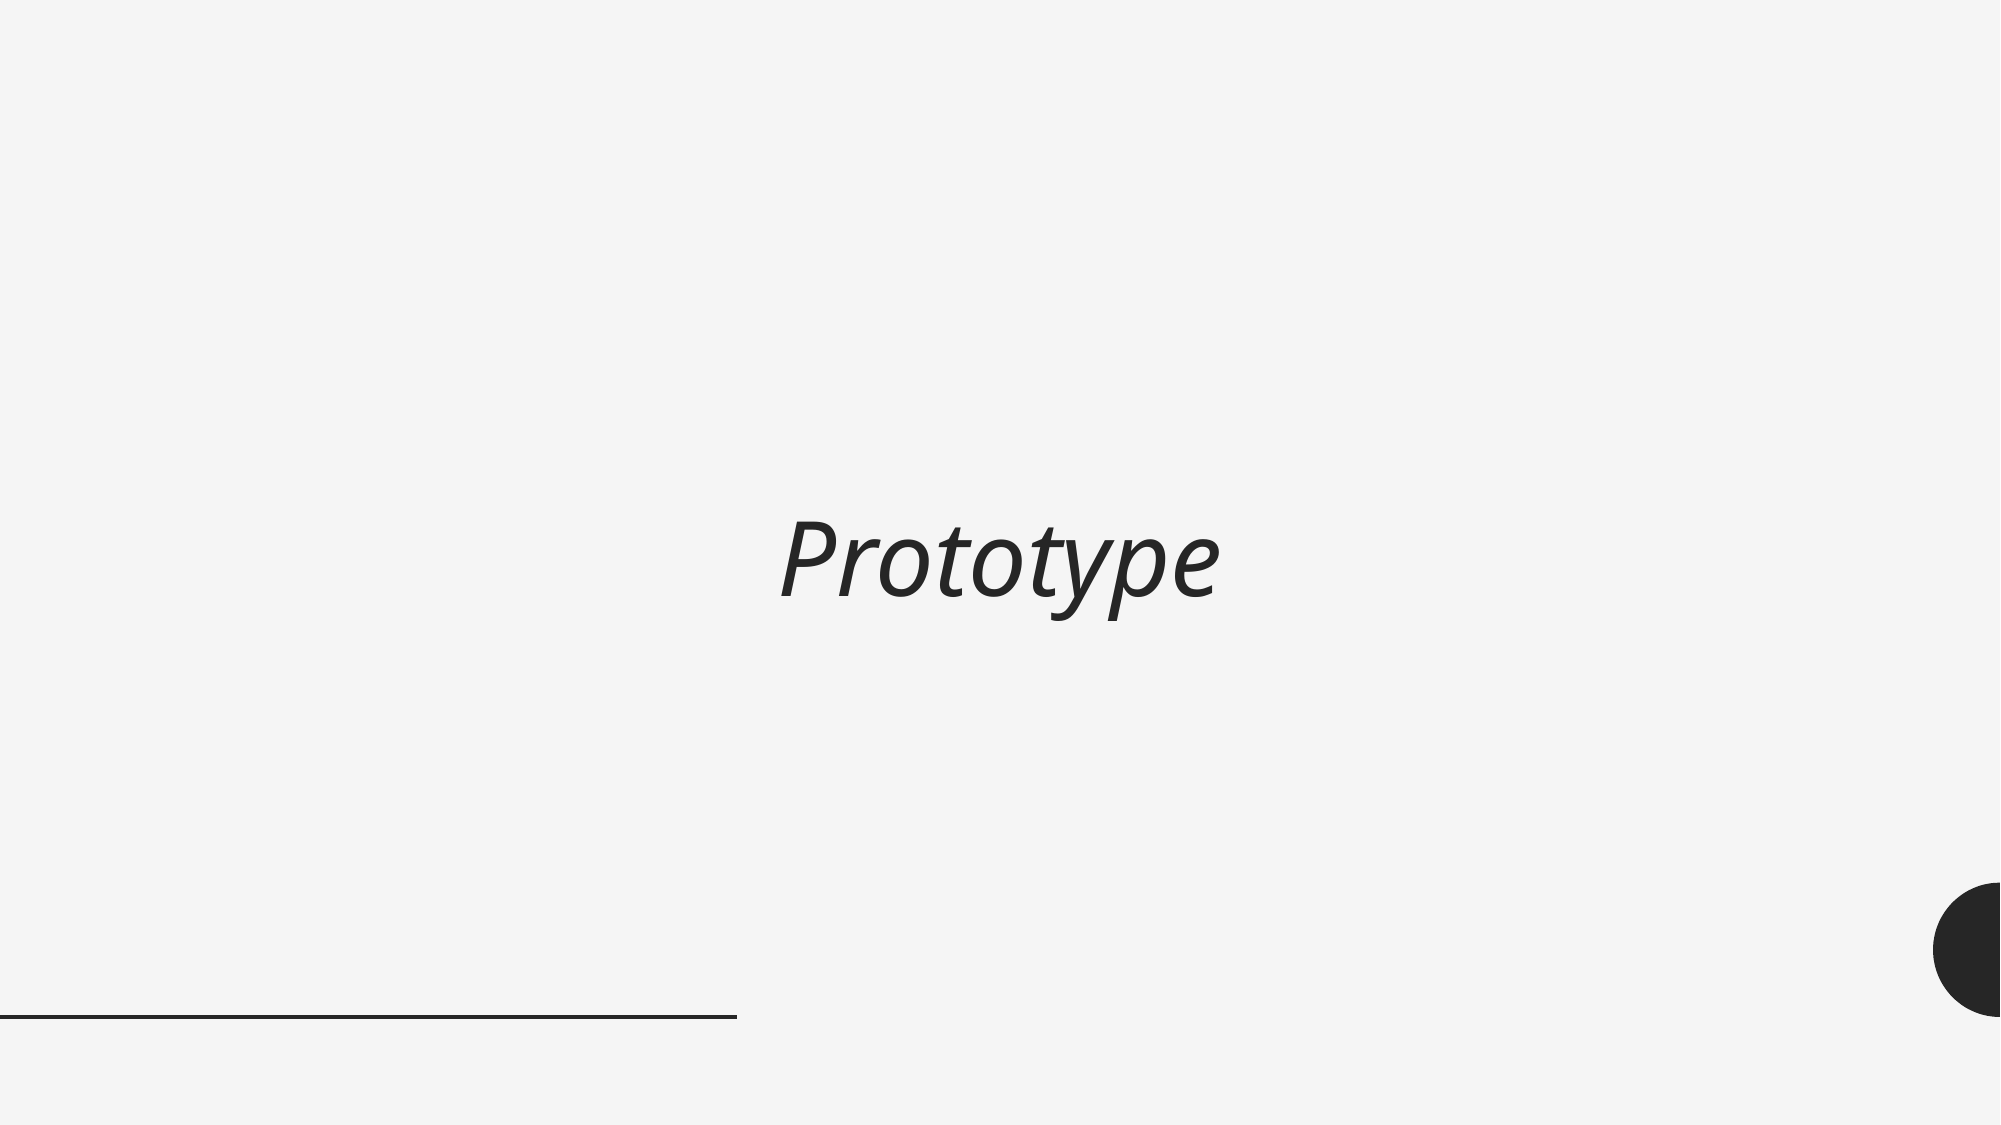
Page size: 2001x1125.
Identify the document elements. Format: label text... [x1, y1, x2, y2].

title Prototype [685, 156, 1315, 969]
